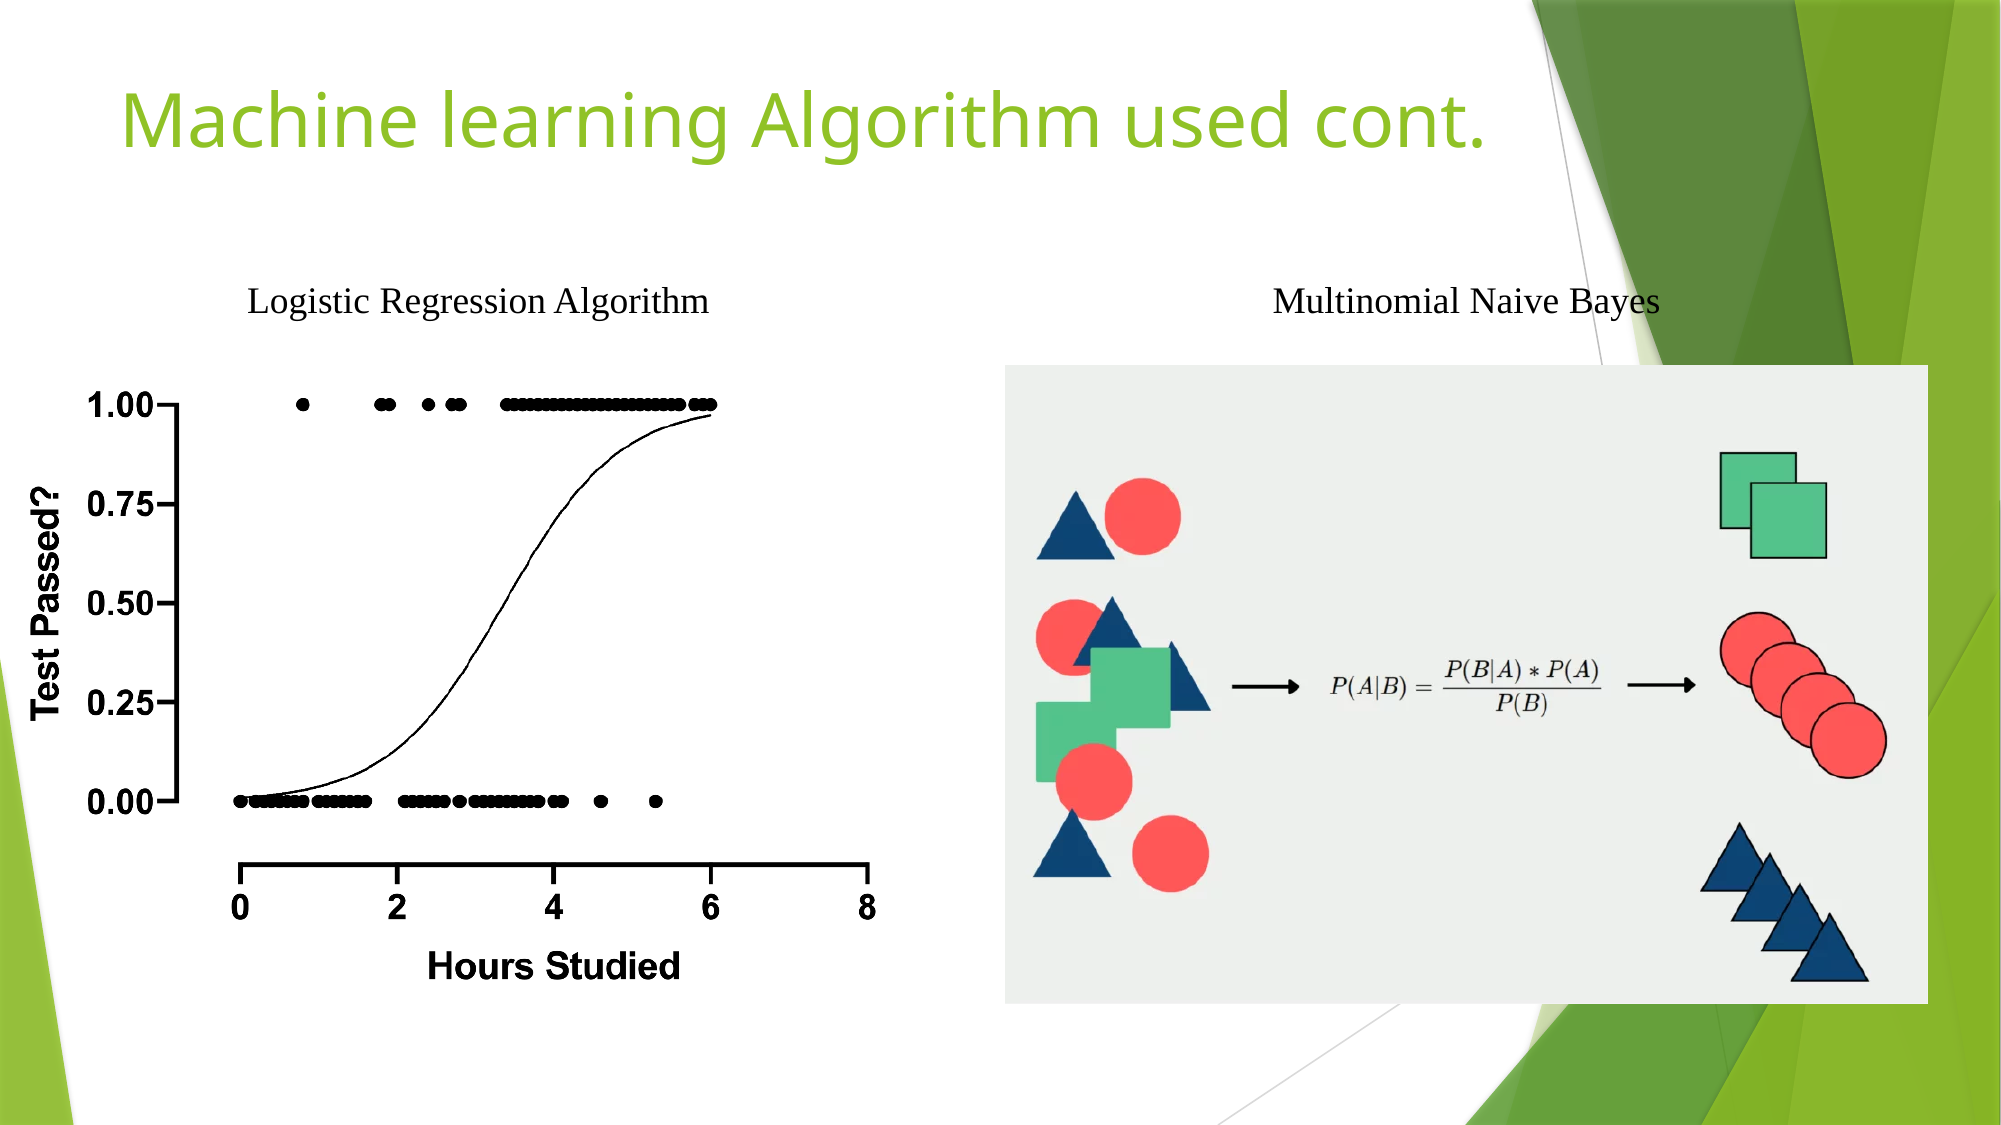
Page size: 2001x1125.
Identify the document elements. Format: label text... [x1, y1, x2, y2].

title Machine learning Algorithm used cont. [104, 65, 2000, 233]
picture [7, 364, 951, 1005]
text_box Logistic Regression Algorithm [230, 267, 727, 330]
text_box Multinomial Naive Bayes [1256, 267, 1678, 330]
picture [1005, 364, 1929, 1005]
